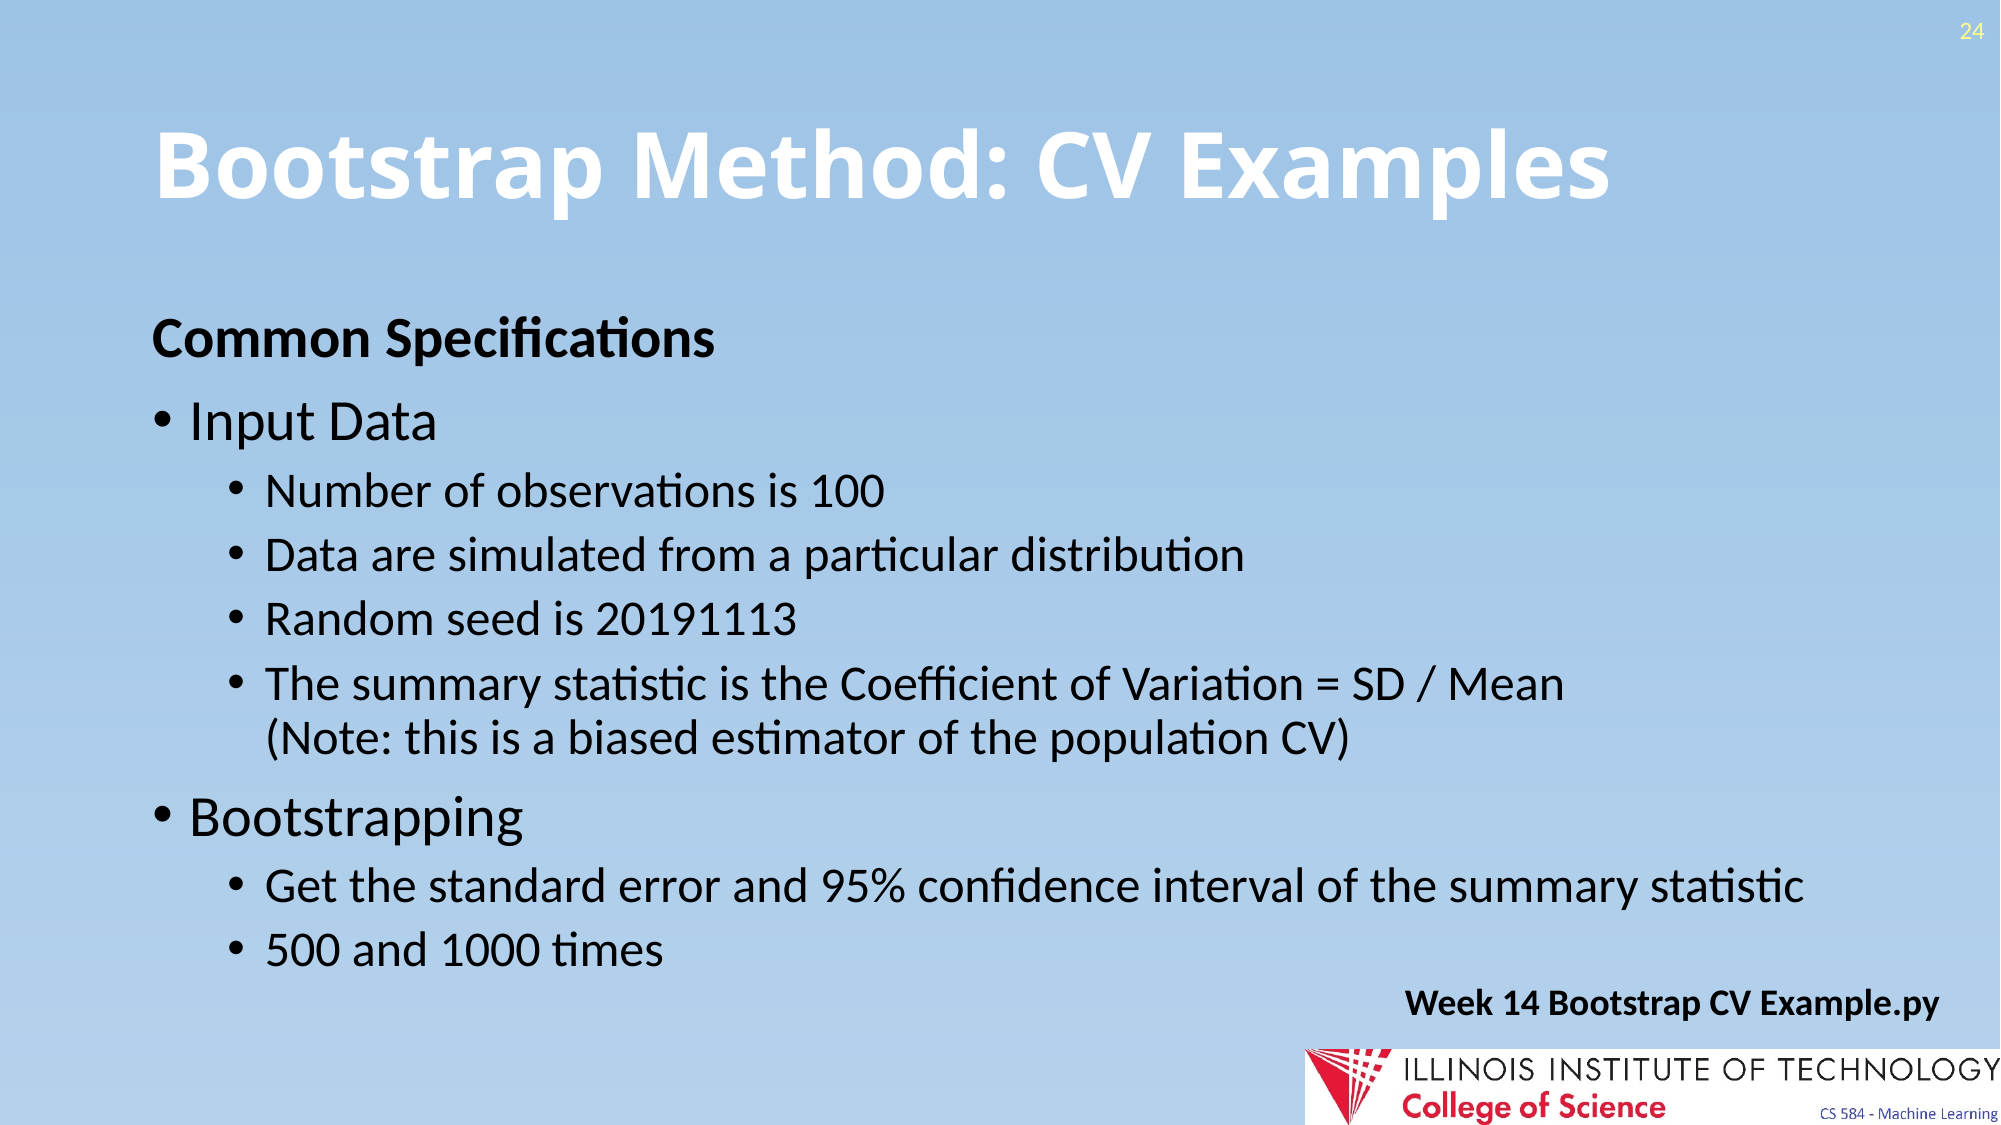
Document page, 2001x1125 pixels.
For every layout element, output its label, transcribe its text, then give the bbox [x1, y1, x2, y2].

slide_number 24 [1550, 0, 2000, 60]
text_box Week 14 Bootstrap CV Example.py [1389, 970, 1956, 1031]
list Common Specifications Input Data Number of observations is 100 Data are simulated from a particular distribution Random seed is 20191113 The summary statistic is the Coefficient of Variation = SD / Mean (Note: this is a biased estimator of the population CV) Bootstrapping Get the standard error and 95% confidence interval of the summary statistic 500 and 1000 times [137, 299, 1863, 1014]
picture [1305, 1049, 2000, 1125]
title Bootstrap Method: CV Examples [137, 59, 1863, 278]
